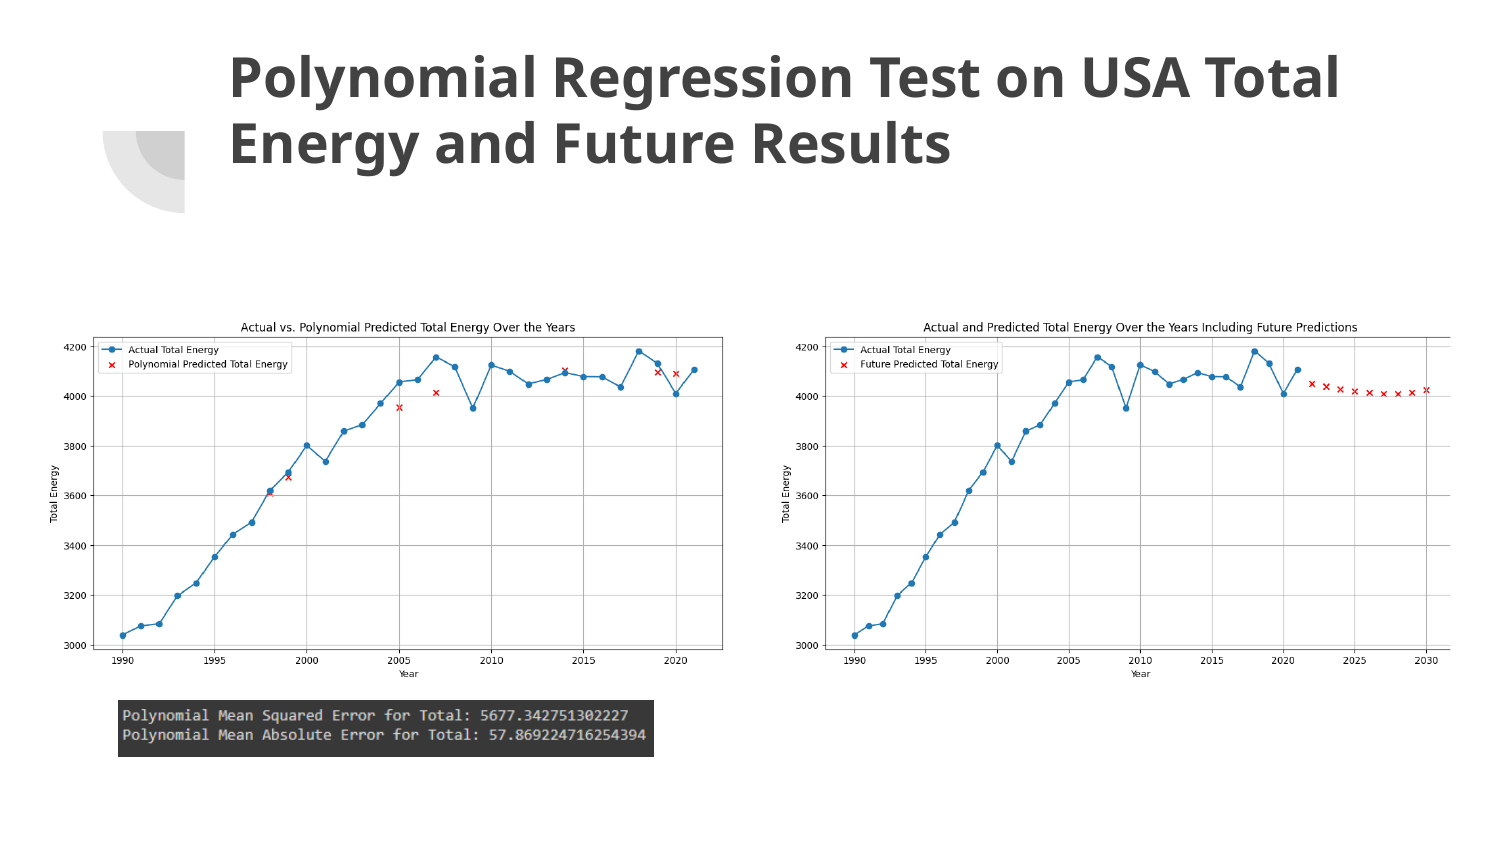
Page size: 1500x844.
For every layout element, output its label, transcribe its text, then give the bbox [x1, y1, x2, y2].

picture [118, 700, 654, 758]
picture [775, 314, 1451, 686]
title Polynomial Regression Test on USA Total Energy and Future Results [213, 27, 1368, 192]
picture [42, 314, 729, 686]
